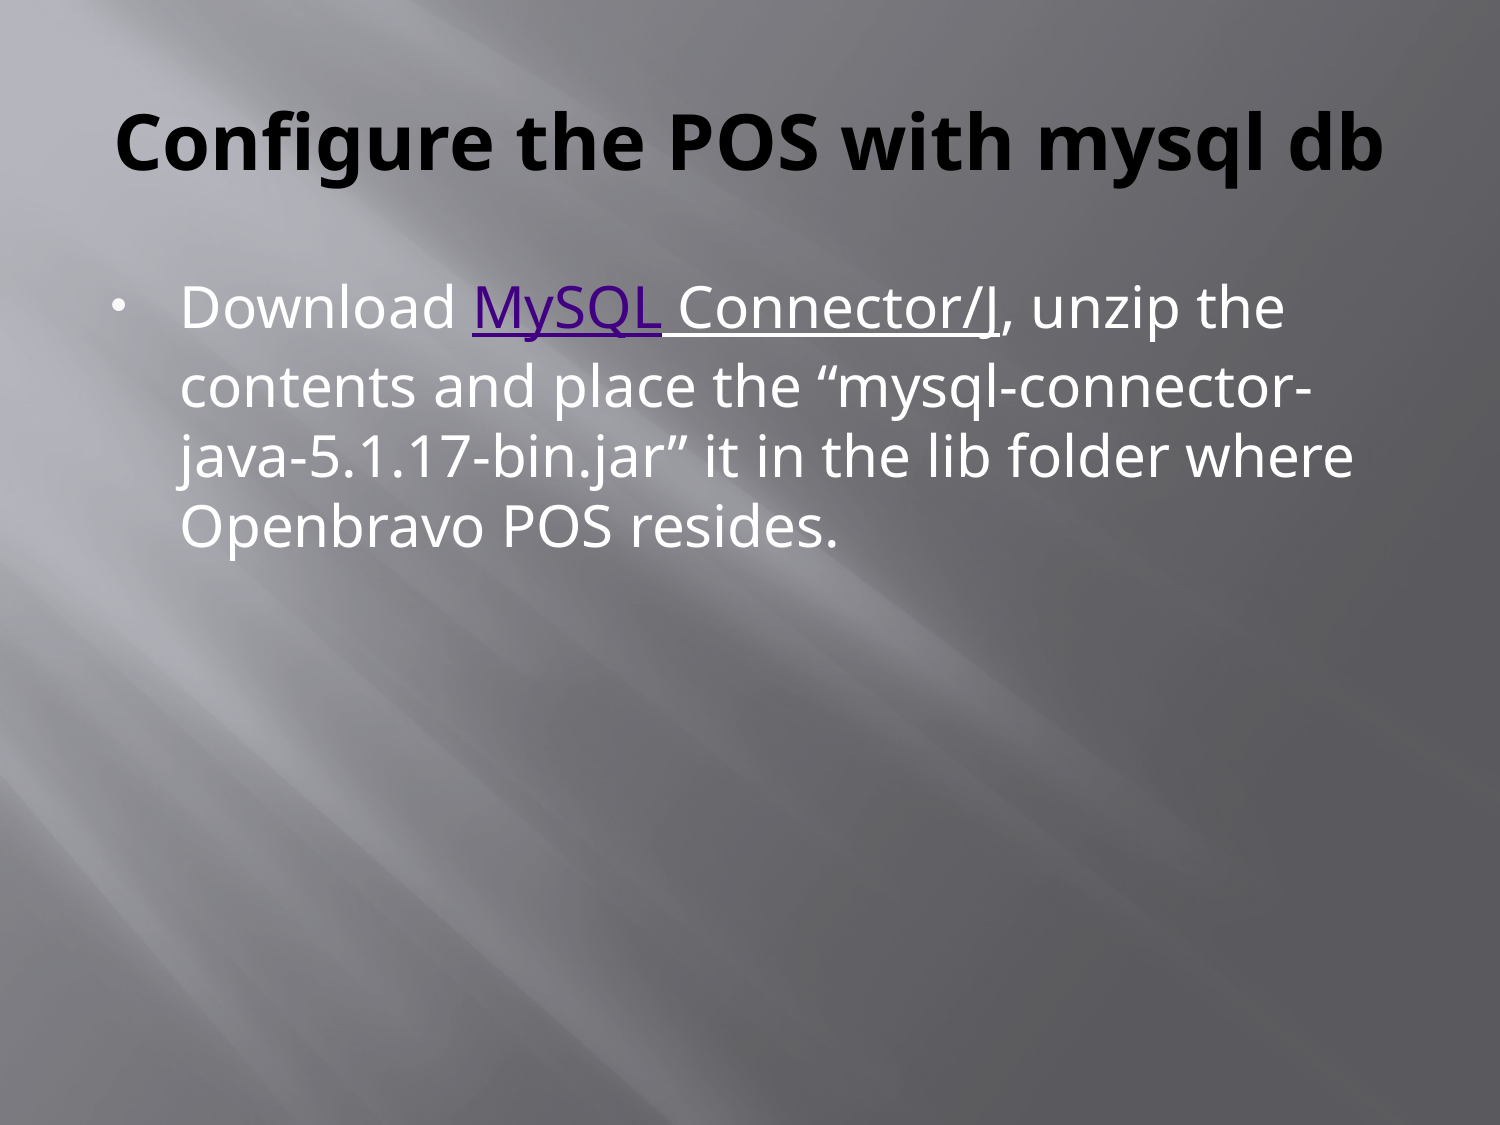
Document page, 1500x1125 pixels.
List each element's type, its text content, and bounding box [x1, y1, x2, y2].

title Configure the POS with mysql db [75, 45, 1425, 233]
list Download MySQL Connector/J, unzip the contents and place the “mysql-connector-java-5.1.17-bin.jar” it in the lib folder where Openbravo POS resides. [75, 262, 1425, 1035]
